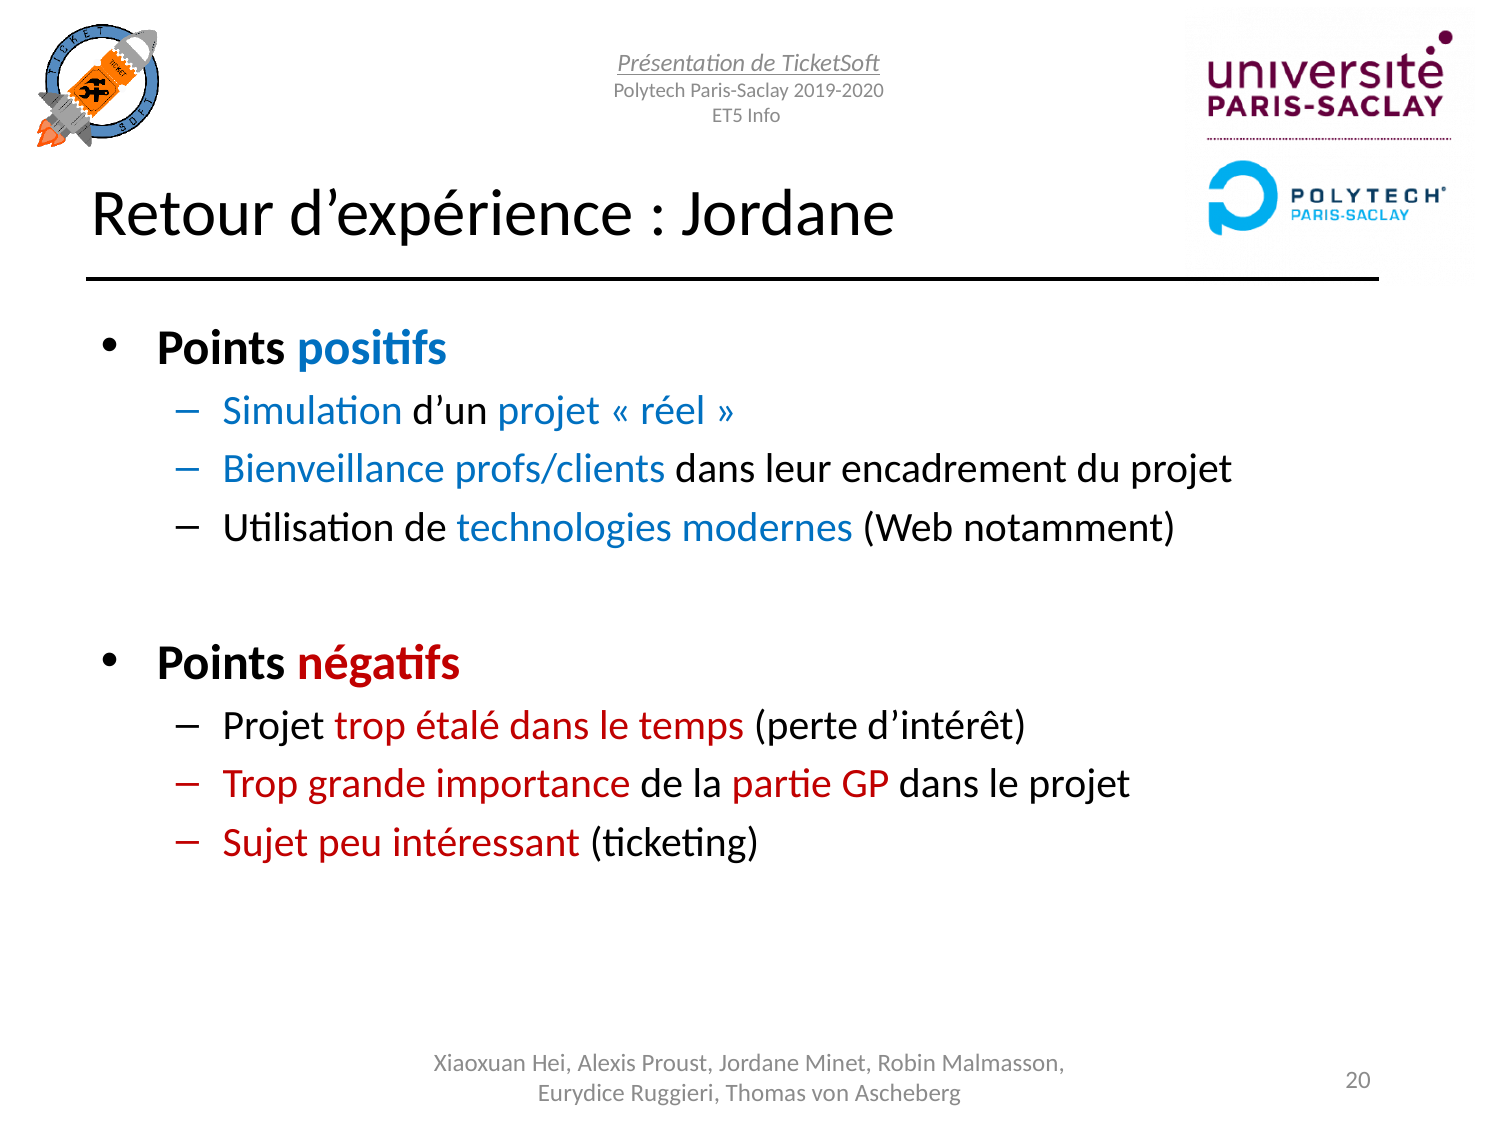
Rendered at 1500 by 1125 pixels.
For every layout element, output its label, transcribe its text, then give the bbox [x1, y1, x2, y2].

footer Xiaoxuan Hei, Alexis Proust, Jordane Minet, Robin Malmasson, Eurydice Ruggieri, Thomas von Ascheberg [410, 1046, 1090, 1107]
picture [1184, 7, 1475, 287]
text_box Présentation de TicketSoft Polytech Paris-Saclay 2019-2020 ET5 Info [511, 45, 987, 129]
list Points positifs Simulation d’un projet « réel » Bienveillance profs/clients dans leur encadrement du projet Utilisation de technologies modernes (Web notamment) Points négatifs Projet trop étalé dans le temps (perte d’intérêt) Trop grande importance de la partie GP dans le projet Sujet peu intéressant (ticketing) [85, 306, 1380, 1005]
picture [37, 24, 160, 148]
slide_number 20 [1274, 1048, 1386, 1108]
title Retour d’expérience : Jordane [76, 149, 1046, 268]
